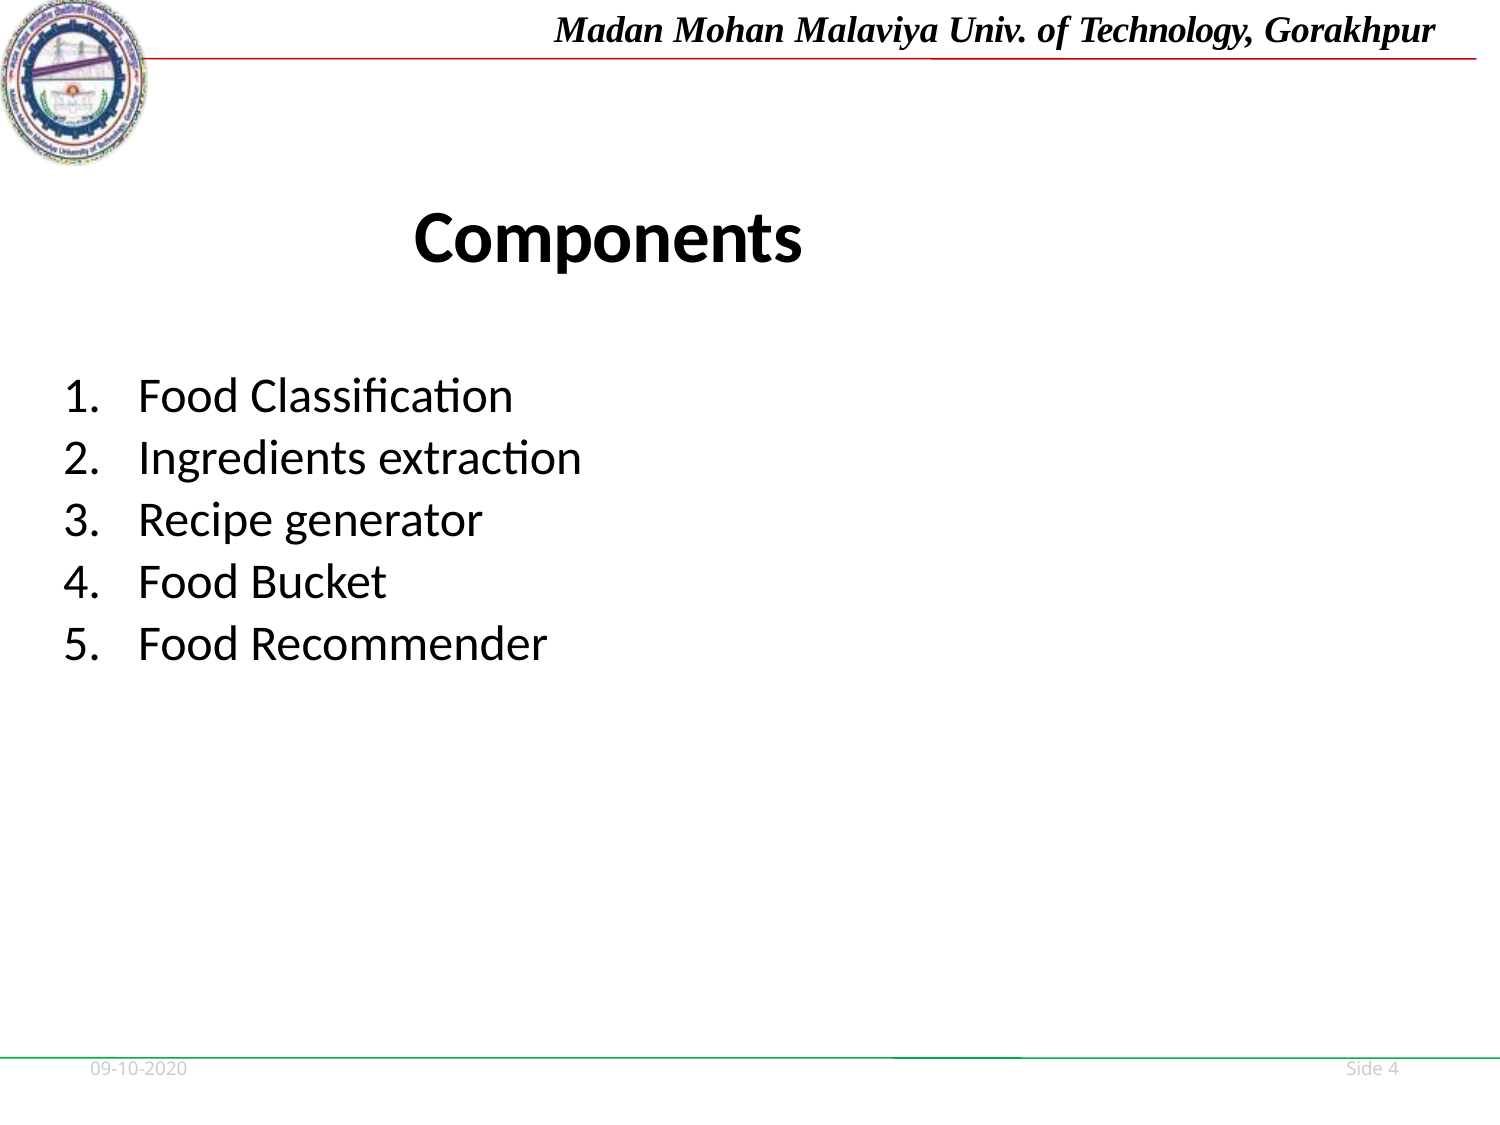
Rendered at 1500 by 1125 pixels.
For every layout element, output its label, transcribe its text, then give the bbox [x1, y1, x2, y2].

title Components [412, 185, 838, 359]
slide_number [87, 1056, 188, 1125]
text_box Food Classification Ingredients extraction Recipe generator Food Bucket Food Recommender [61, 359, 1497, 671]
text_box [0, 0, 1478, 166]
slide_number Side 4 [1344, 1056, 1416, 1125]
